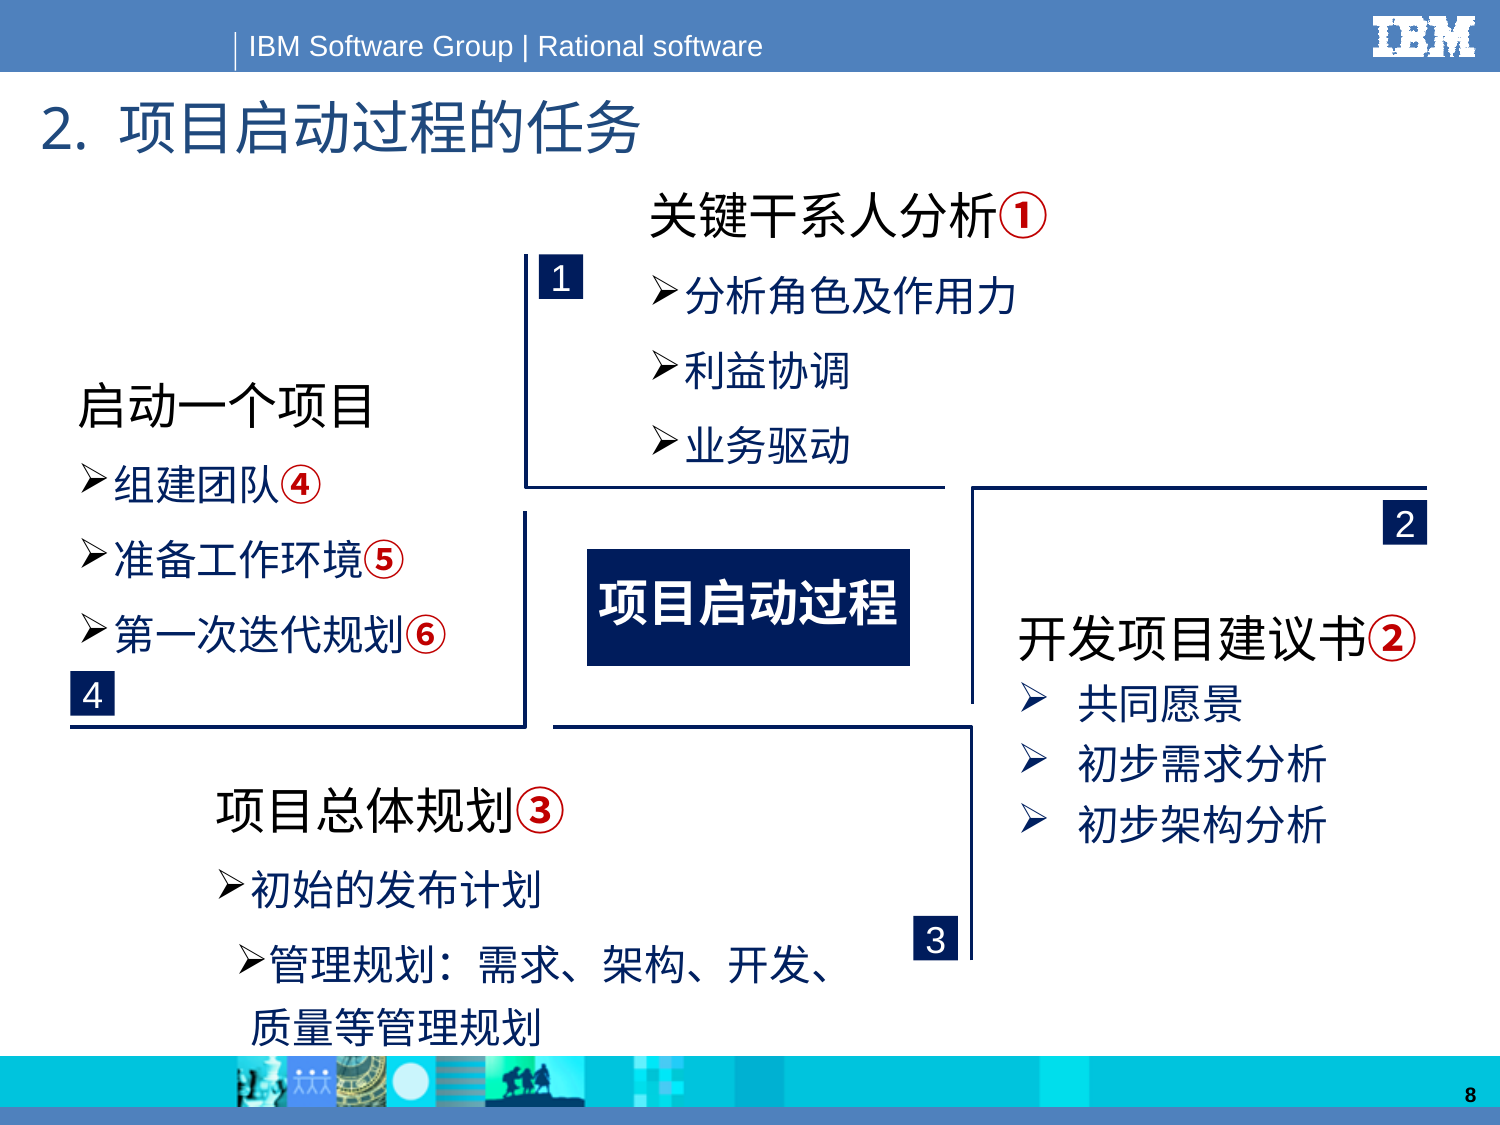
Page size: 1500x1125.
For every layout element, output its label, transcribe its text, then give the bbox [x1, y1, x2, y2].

slide_number 8 [1366, 1081, 1477, 1107]
text_box 启动一个项目 组建团队④ 准备工作环境⑤ 第一次迭代规划⑥ [77, 359, 521, 660]
text_box [587, 639, 910, 666]
text_box [972, 487, 1428, 704]
text_box [552, 727, 972, 961]
picture [0, 1056, 1500, 1107]
text_box 3 [913, 915, 958, 961]
text_box 4 [70, 671, 115, 716]
text_box 1 [538, 254, 584, 299]
text_box 2 [1382, 500, 1428, 545]
text_box 开发项目建议书② 共同愿景 初步需求分析 初步架构分析 [1017, 592, 1428, 849]
text_box 项目启动过程 [583, 563, 931, 639]
text_box [587, 549, 910, 563]
text_box 关键干系人分析① 分析角色及作用力 利益协调 业务驱动 [648, 171, 1274, 471]
text_box [70, 511, 526, 728]
text_box [526, 254, 945, 488]
text_box 项目总体规划③ 初始的发布计划 管理规划：需求、架构、开发、质量等管理规划 [215, 764, 845, 1052]
title 2. 项目启动过程的任务 [25, 91, 1477, 171]
